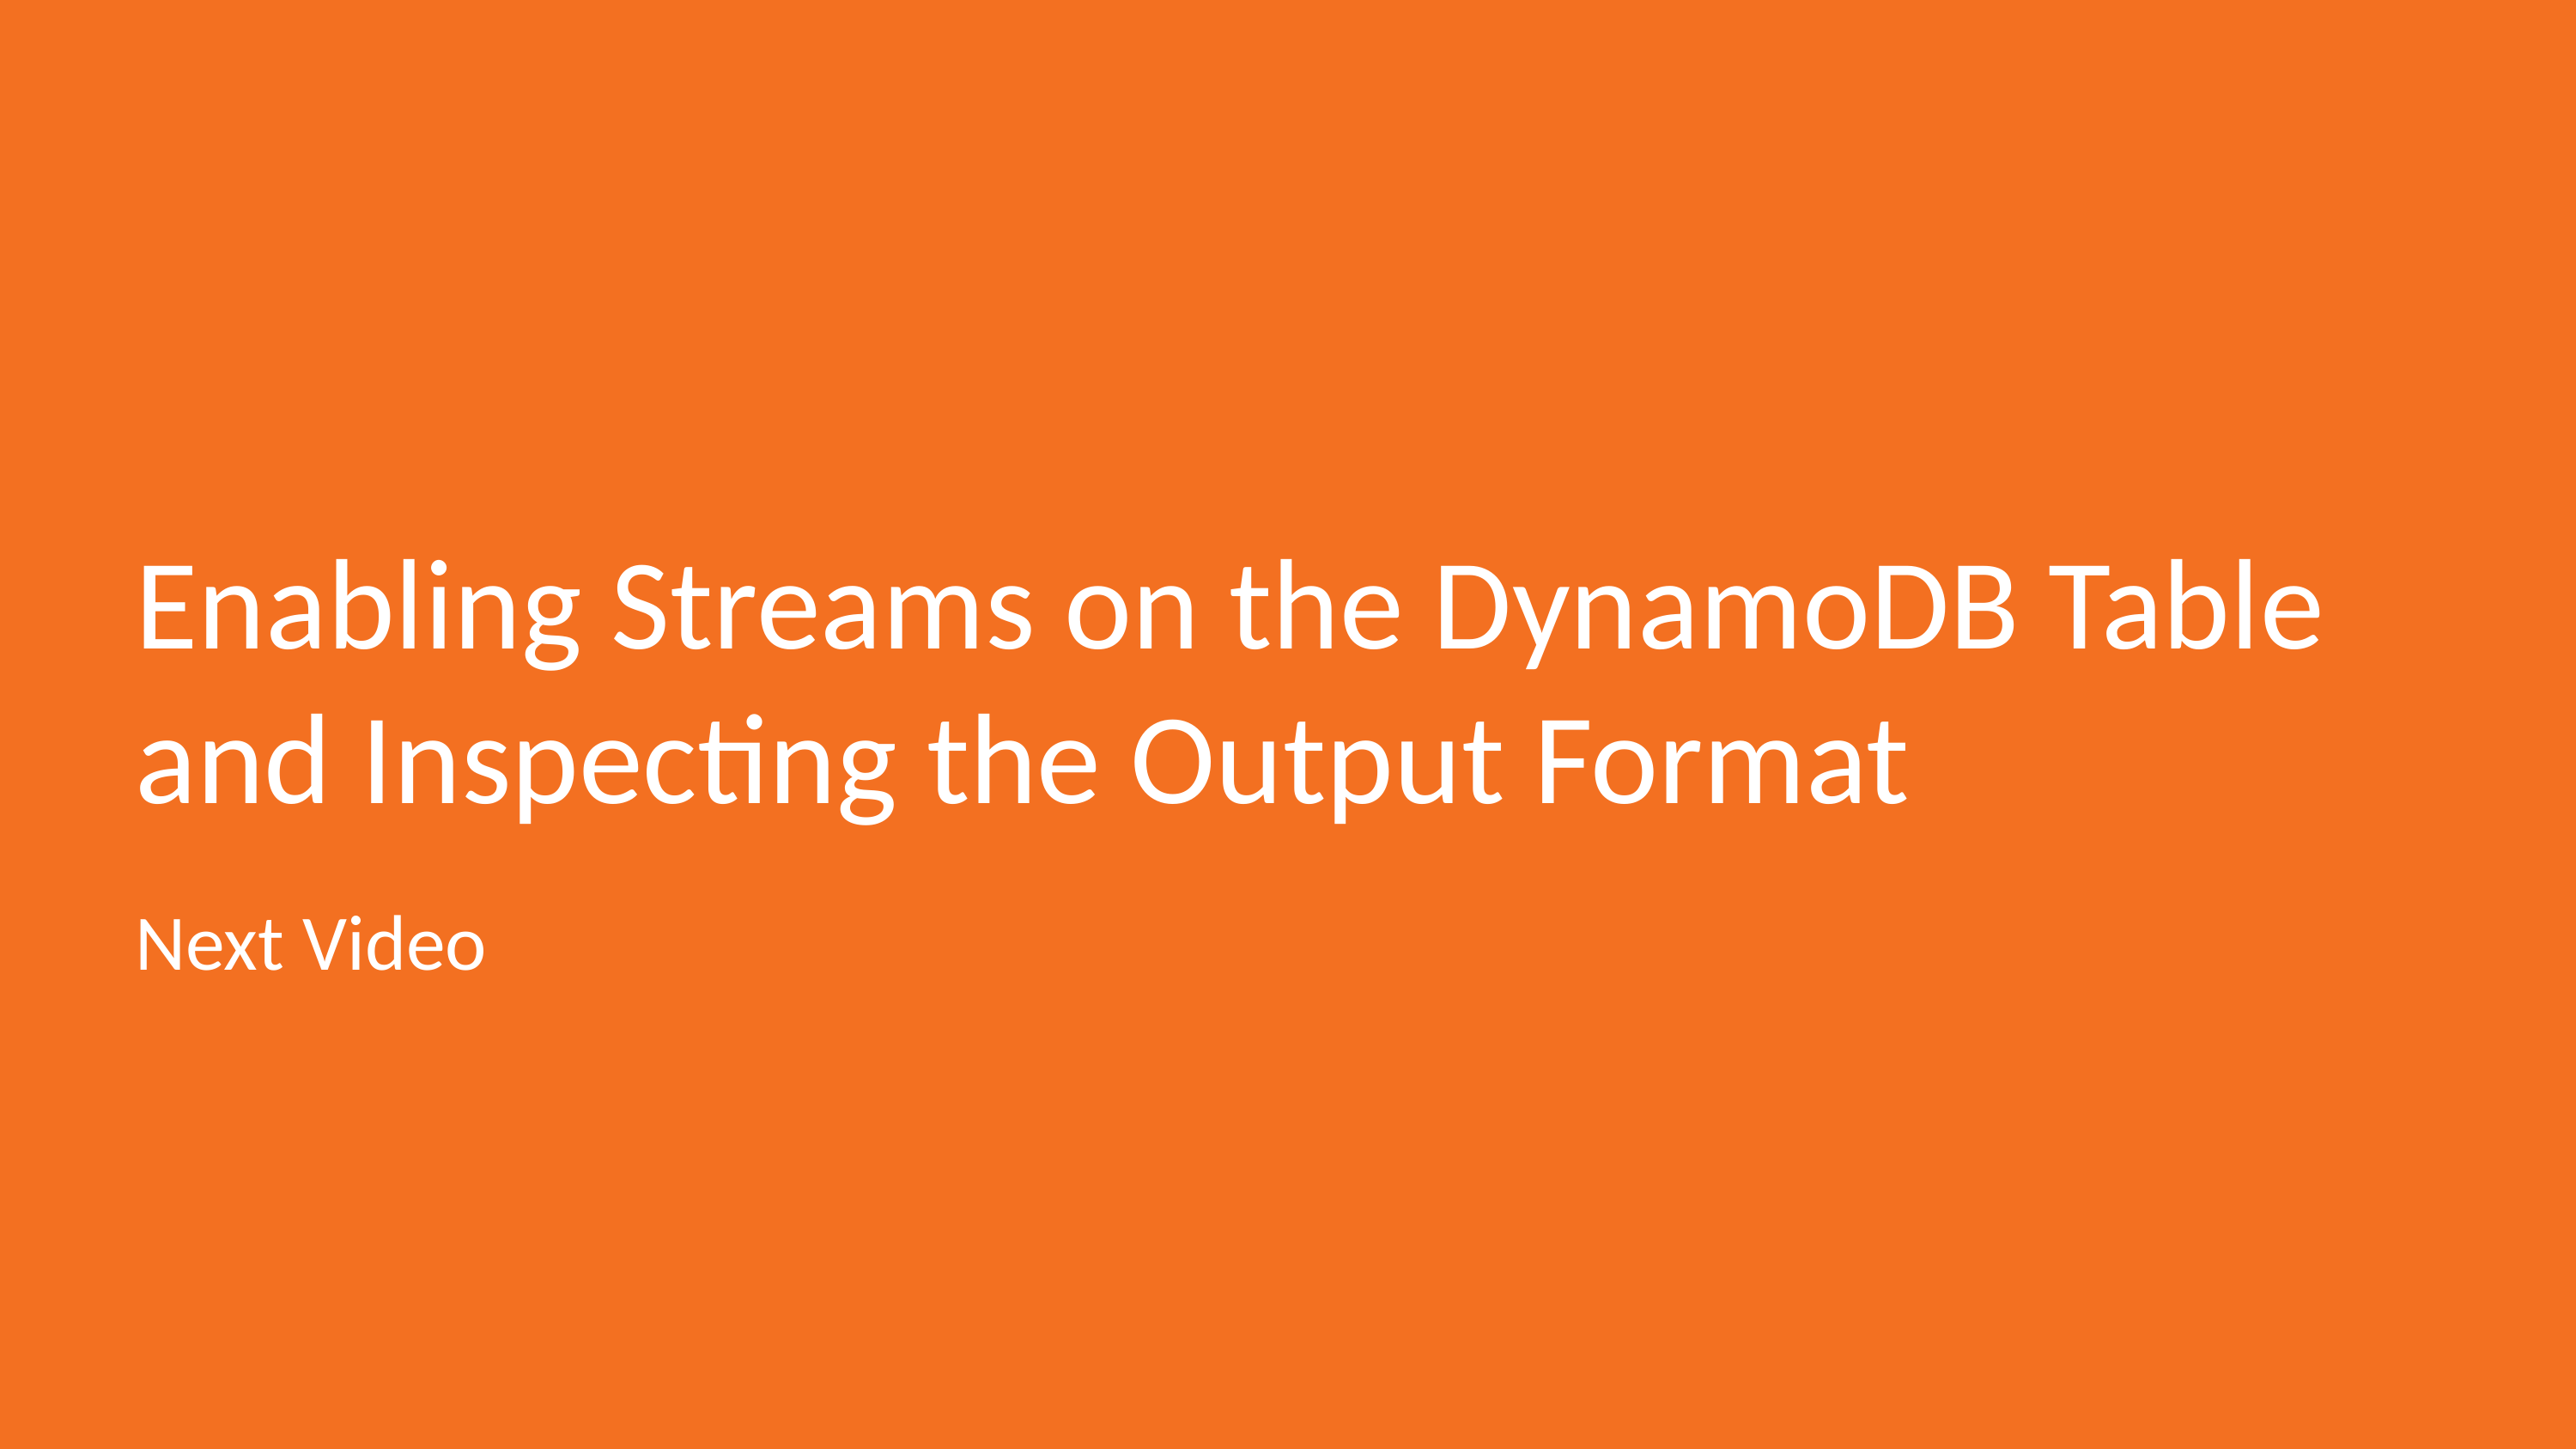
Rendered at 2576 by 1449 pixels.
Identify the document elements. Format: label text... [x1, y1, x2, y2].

subtitle Next Video [109, 865, 2427, 988]
title Enabling Streams on the DynamoDB Table and Inspecting the Output Format [109, 592, 2427, 855]
